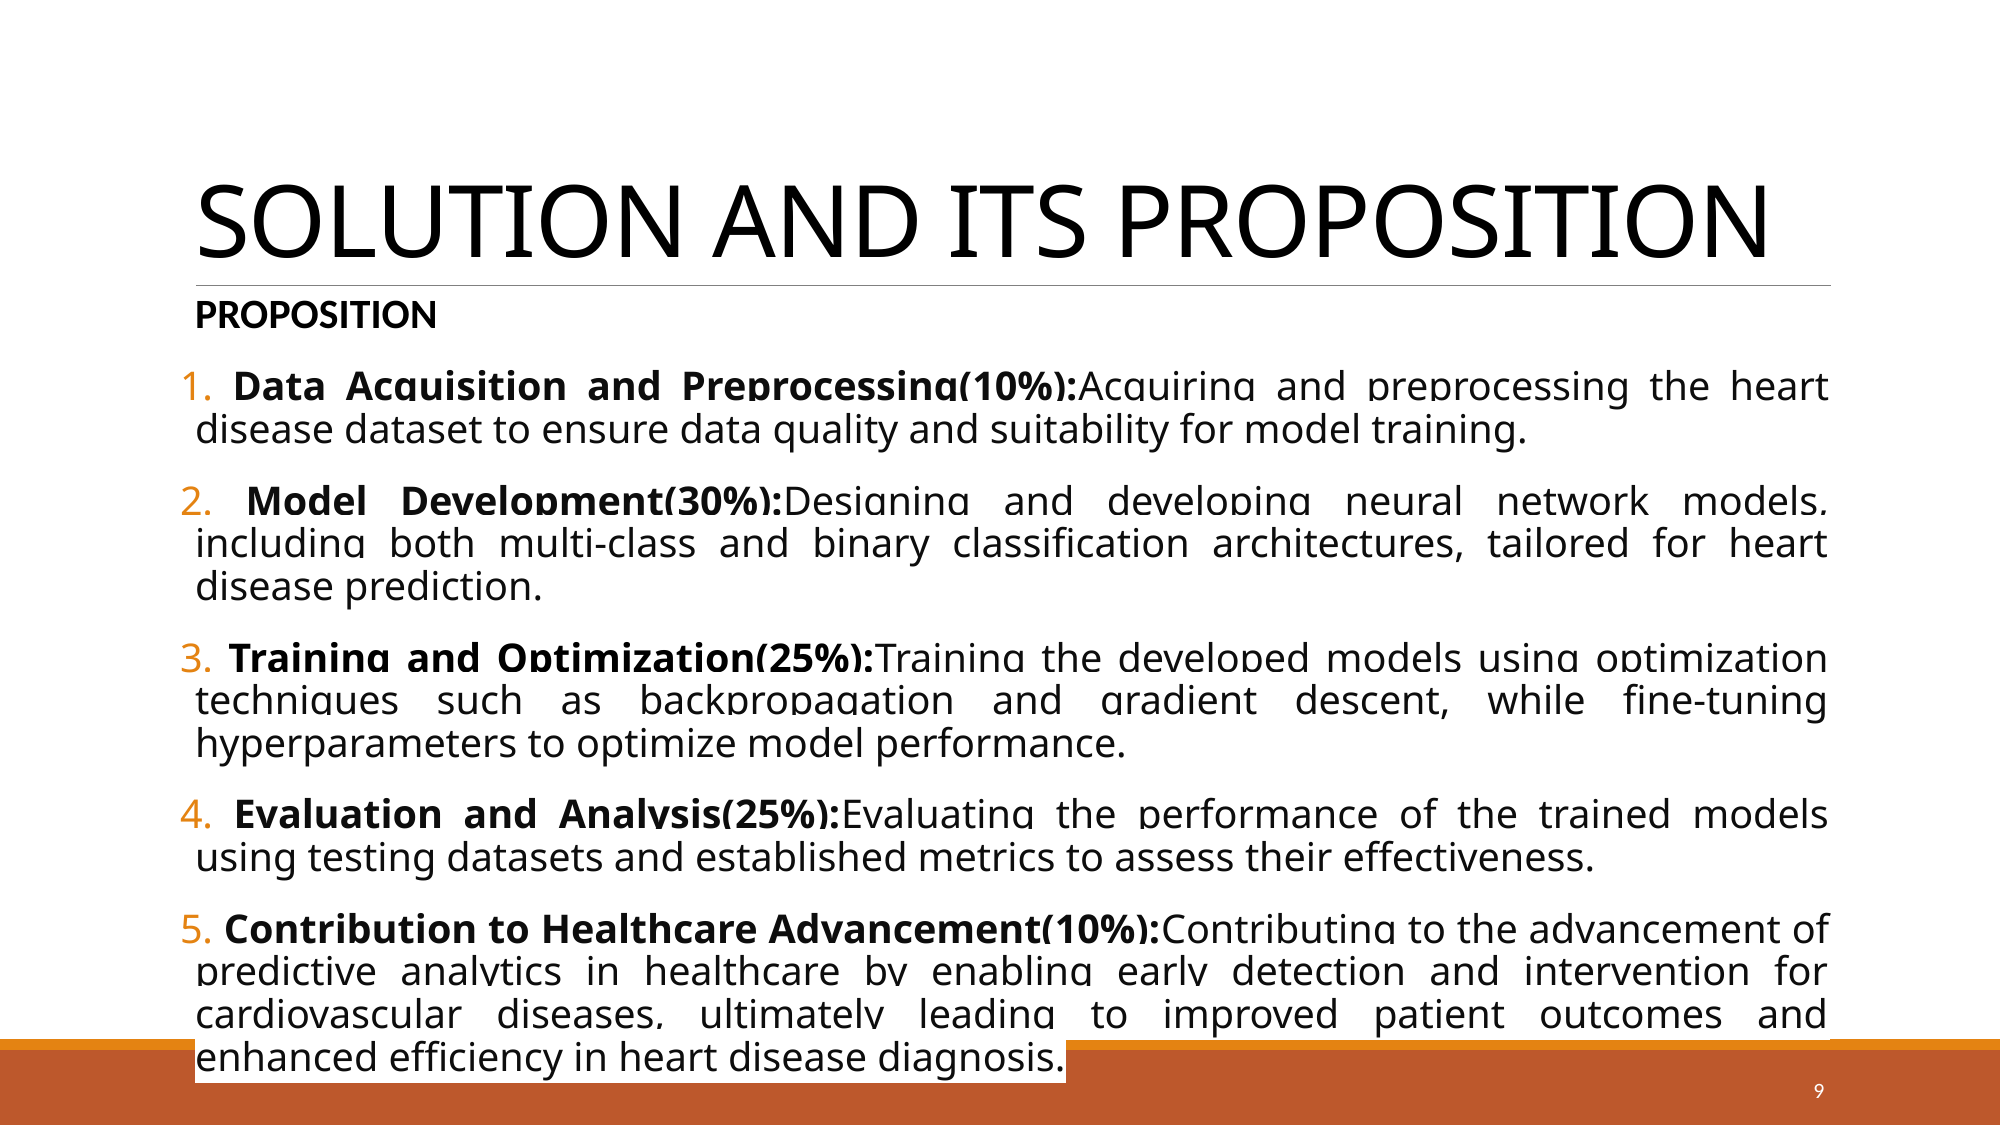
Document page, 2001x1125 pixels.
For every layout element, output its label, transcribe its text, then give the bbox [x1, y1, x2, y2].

title SOLUTION AND ITS PROPOSITION [180, 47, 1830, 285]
list PROPOSITION Data Acquisition and Preprocessing(10%):Acquiring and preprocessing the heart disease dataset to ensure data quality and suitability for model training. Model Development(30%):Designing and developing neural network models, including both multi-class and binary classification architectures, tailored for heart disease prediction. Training and Optimization(25%):Training the developed models using optimization techniques such as backpropagation and gradient descent, while fine-tuning hyperparameters to optimize model performance. Evaluation and Analysis(25%):Evaluating the performance of the trained models using testing datasets and established metrics to assess their effectiveness. Contribution to Healthcare Advancement(10%):Contributing to the advancement of predictive analytics in healthcare by enabling early detection and intervention for cardiovascular diseases, ultimately leading to improved patient outcomes and enhanced efficiency in heart disease diagnosis. [180, 285, 1830, 1120]
slide_number 9 [1624, 1059, 1840, 1120]
